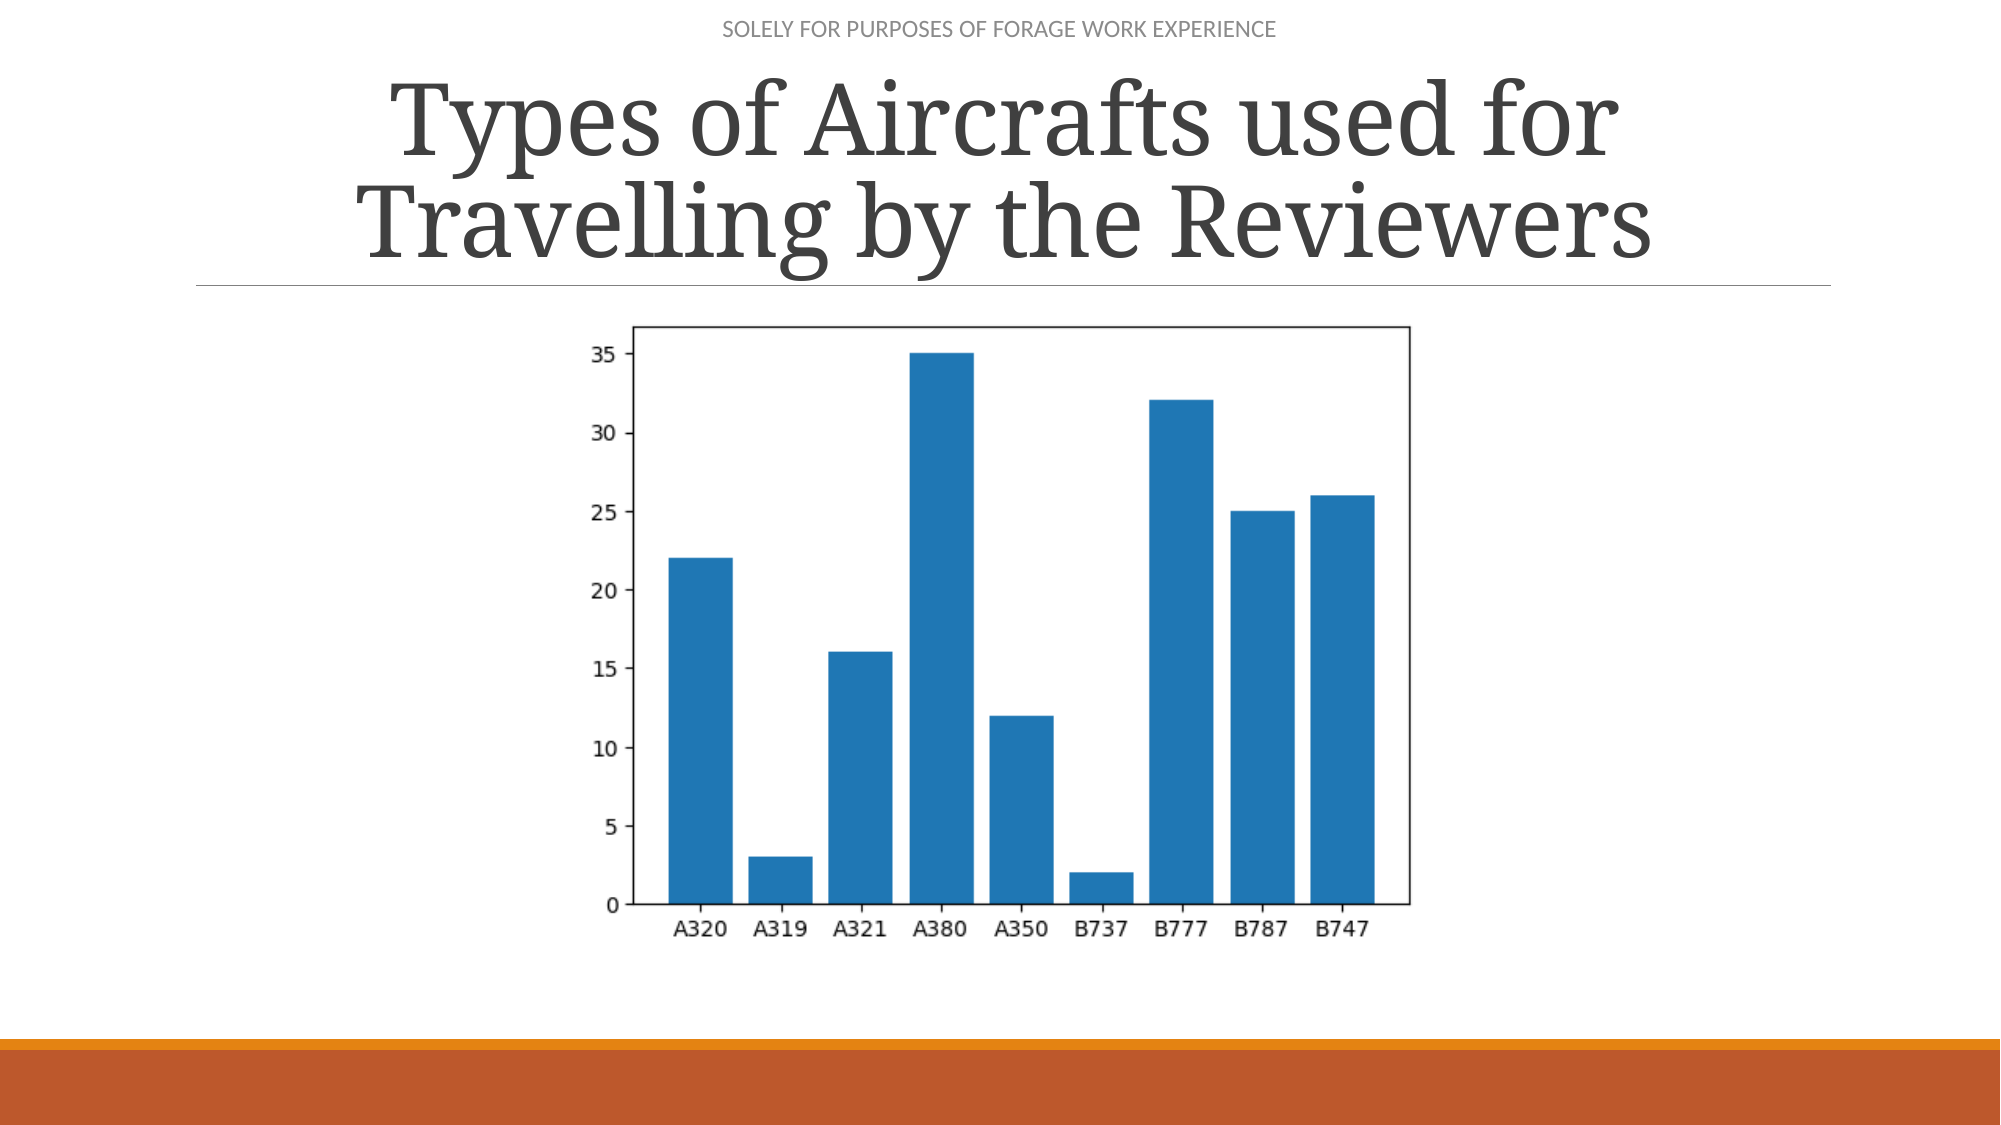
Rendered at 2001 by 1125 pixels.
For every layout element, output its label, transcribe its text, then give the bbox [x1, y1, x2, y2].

title Types of Aircrafts used for Travelling by the Reviewers [180, 47, 1830, 285]
picture [575, 311, 1425, 958]
